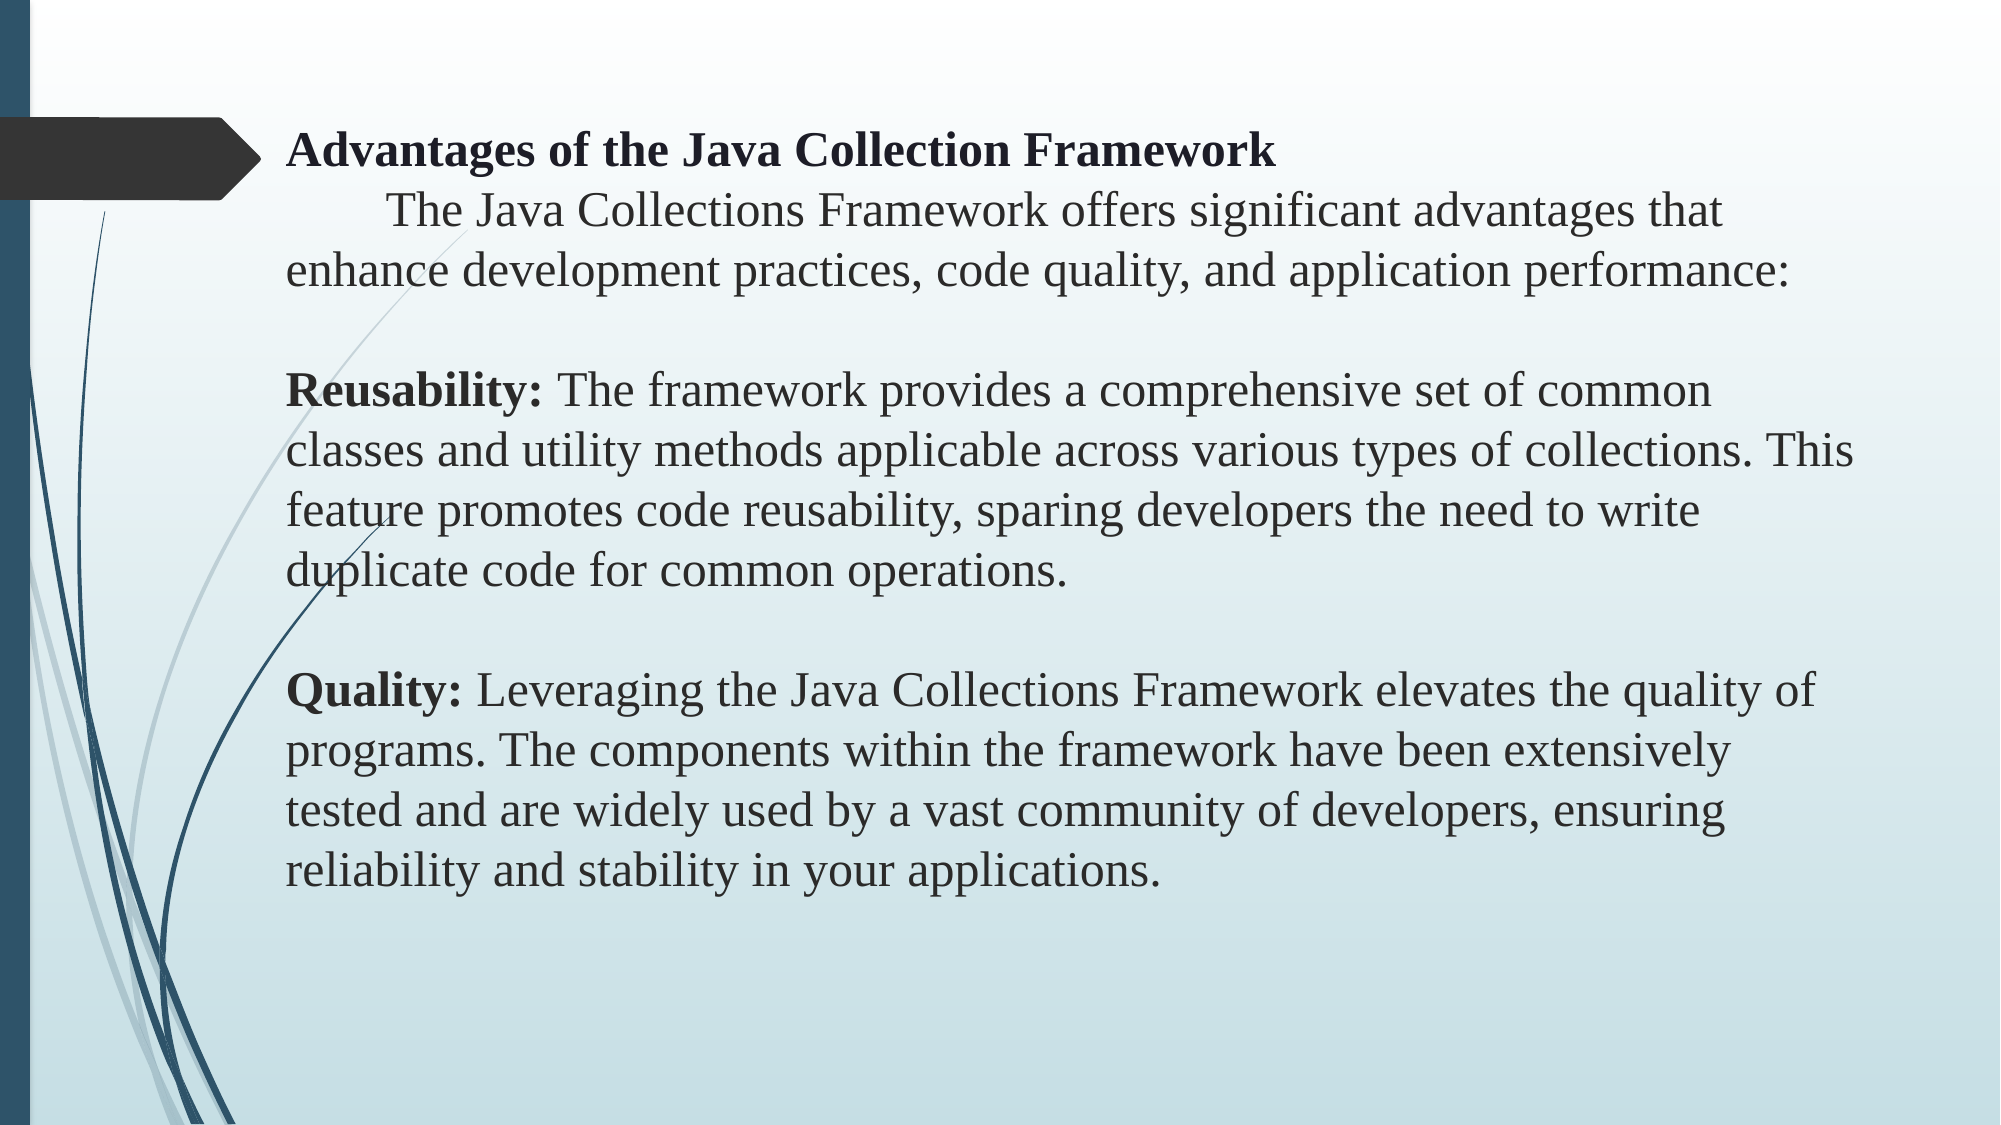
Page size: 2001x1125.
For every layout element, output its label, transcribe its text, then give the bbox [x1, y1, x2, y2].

title Advantages of the Java Collection Framework The Java Collections Framework offers significant advantages that enhance development practices, code quality, and application performance: Reusability: The framework provides a comprehensive set of common classes and utility methods applicable across various types of collections. This feature promotes code reusability, sparing developers the need to write duplicate code for common operations. Quality: Leveraging the Java Collections Framework elevates the quality of programs. The components within the framework have been extensively tested and are widely used by a vast community of developers, ensuring reliability and stability in your applications. [270, 108, 1875, 1077]
